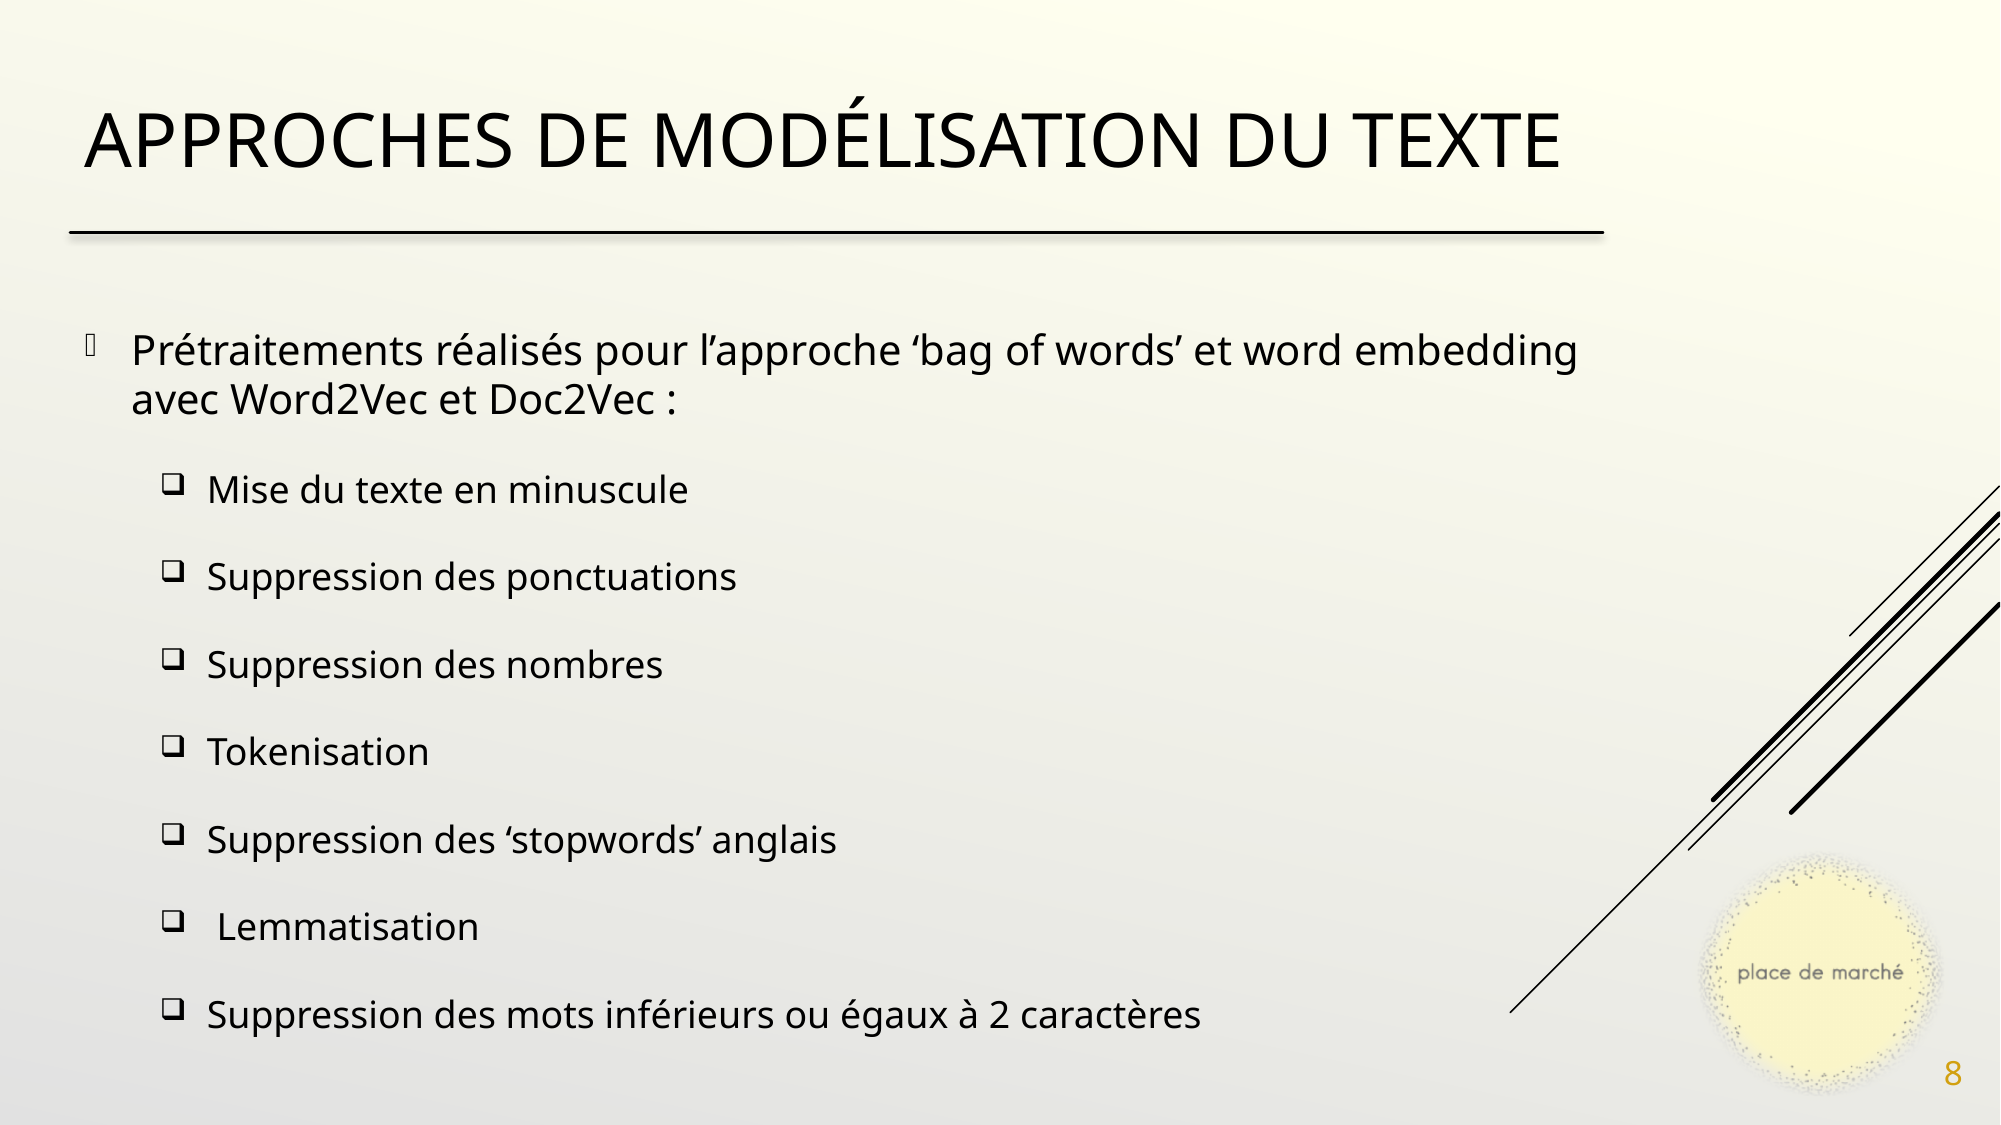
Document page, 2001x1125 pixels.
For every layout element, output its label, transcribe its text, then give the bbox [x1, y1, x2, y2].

title Approches de modélisation du texte [70, 52, 1604, 224]
list Prétraitements réalisés pour l’approche ‘bag of words’ et word embedding avec Word2Vec et Doc2Vec : Mise du texte en minuscule Suppression des ponctuations Suppression des nombres Tokenisation Suppression des ‘stopwords’ anglais Lemmatisation Suppression des mots inférieurs ou égaux à 2 caractères [70, 315, 1604, 1062]
picture [1720, 876, 1920, 1072]
slide_number 8 [1849, 1045, 1978, 1106]
